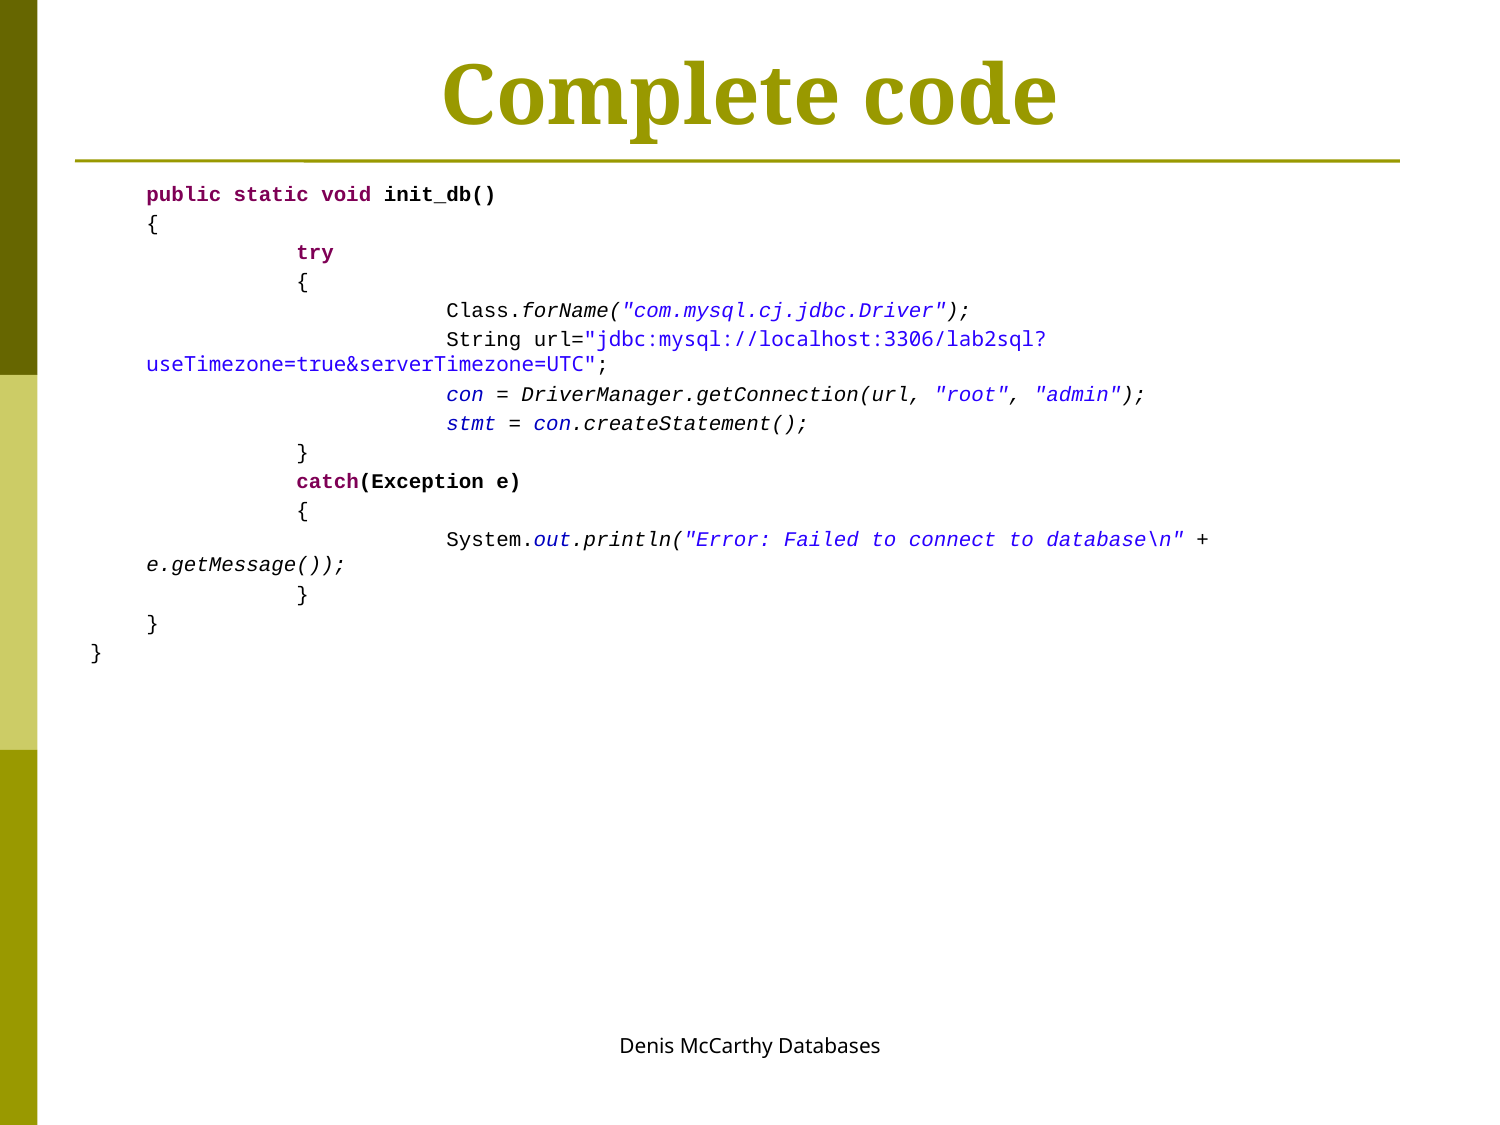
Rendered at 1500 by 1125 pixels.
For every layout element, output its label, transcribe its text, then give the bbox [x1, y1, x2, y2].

title Complete code [74, 45, 1426, 150]
list public static void init_db() { try { Class.forName("com.mysql.cj.jdbc.Driver"); String url="jdbc:mysql://localhost:3306/lab2sql?useTimezone=true&serverTimezone=UTC"; con = DriverManager.getConnection(url, "root", "admin"); stmt = con.createStatement(); } catch(Exception e) { System.out.println("Error: Failed to connect to database\n" + e.getMessage()); } } } [74, 172, 1426, 1059]
footer Denis McCarthy Databases [512, 1024, 988, 1101]
